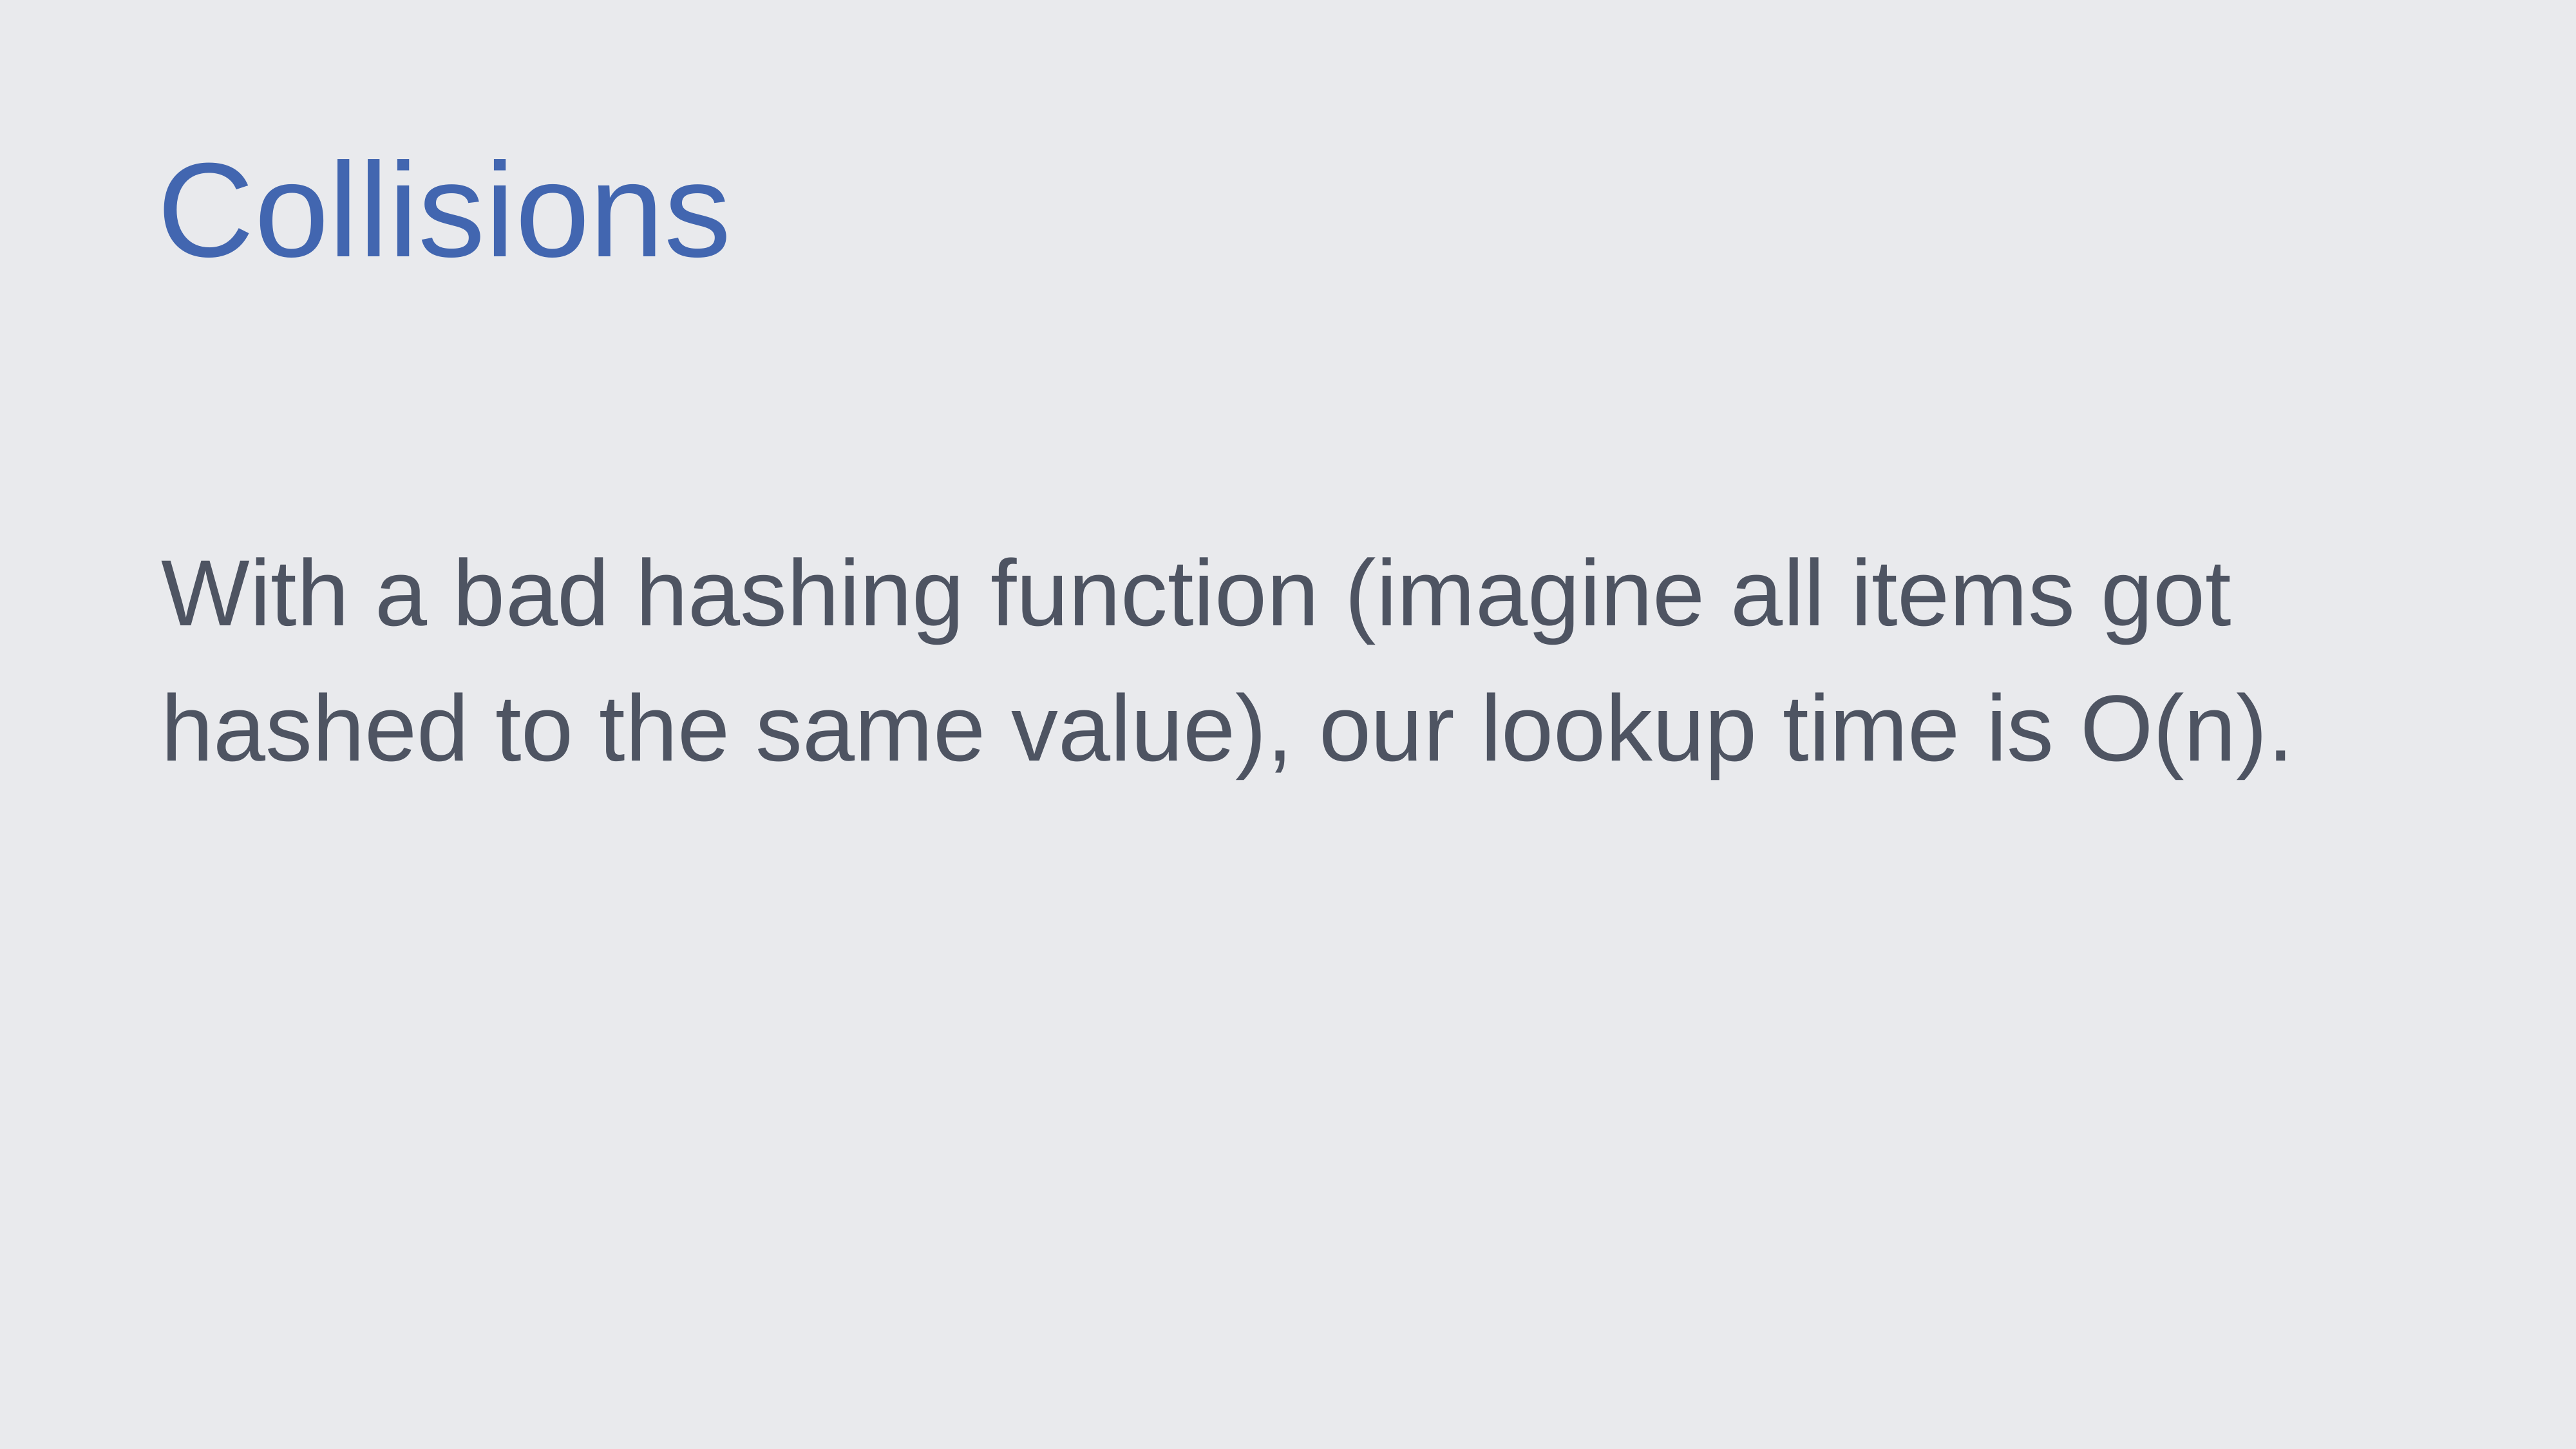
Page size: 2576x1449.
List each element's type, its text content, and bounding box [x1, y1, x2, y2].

list Collisions [157, 153, 2412, 985]
list With a bad hashing function (imagine all items got hashed to the same value), our lookup time is O(n). [161, 509, 2416, 1341]
